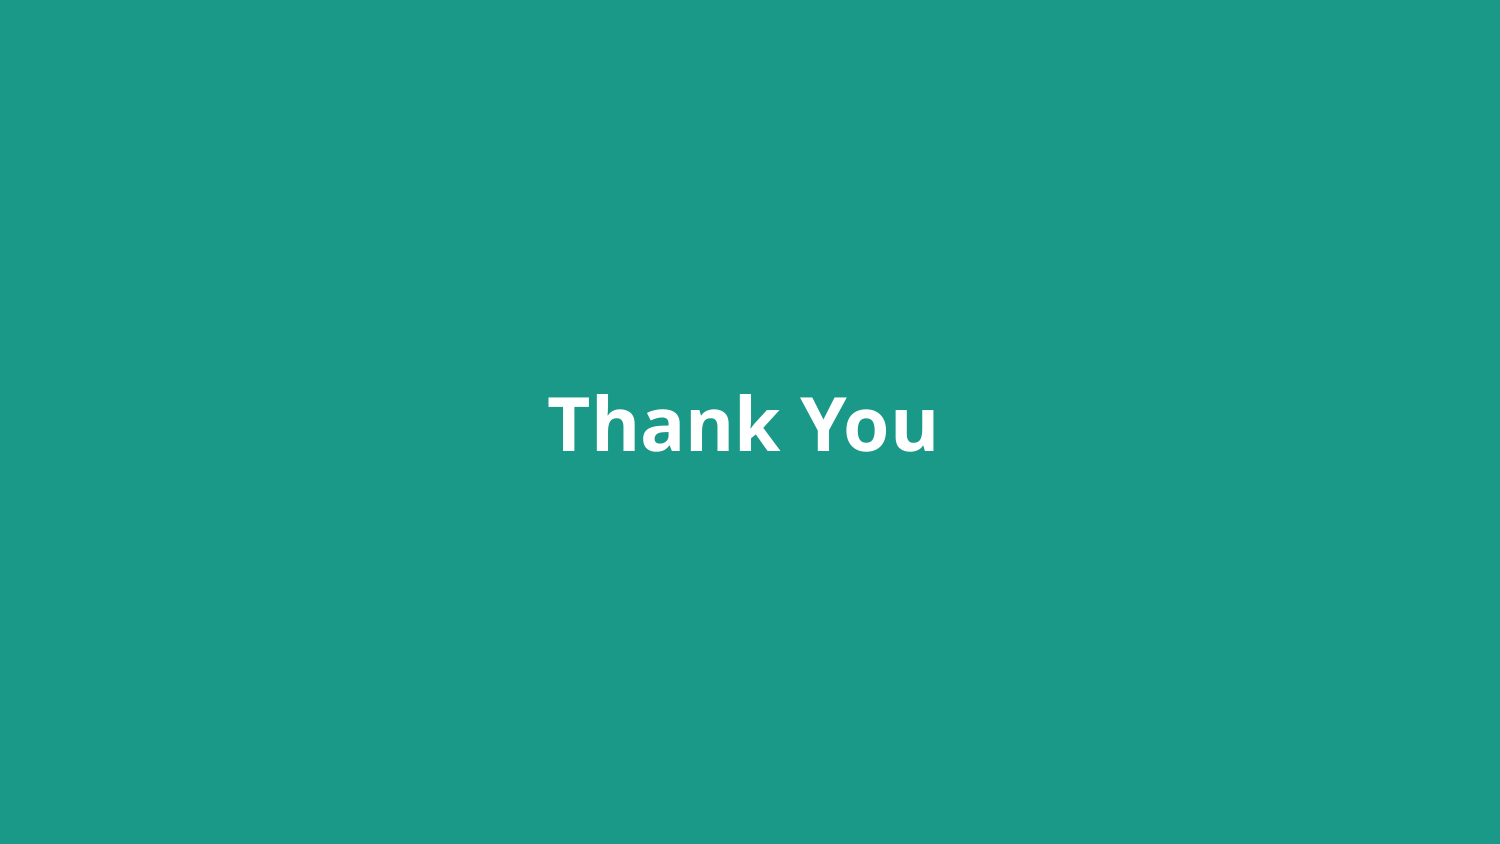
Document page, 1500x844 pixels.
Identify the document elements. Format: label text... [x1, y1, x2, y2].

list Thank You [118, 328, 1382, 515]
